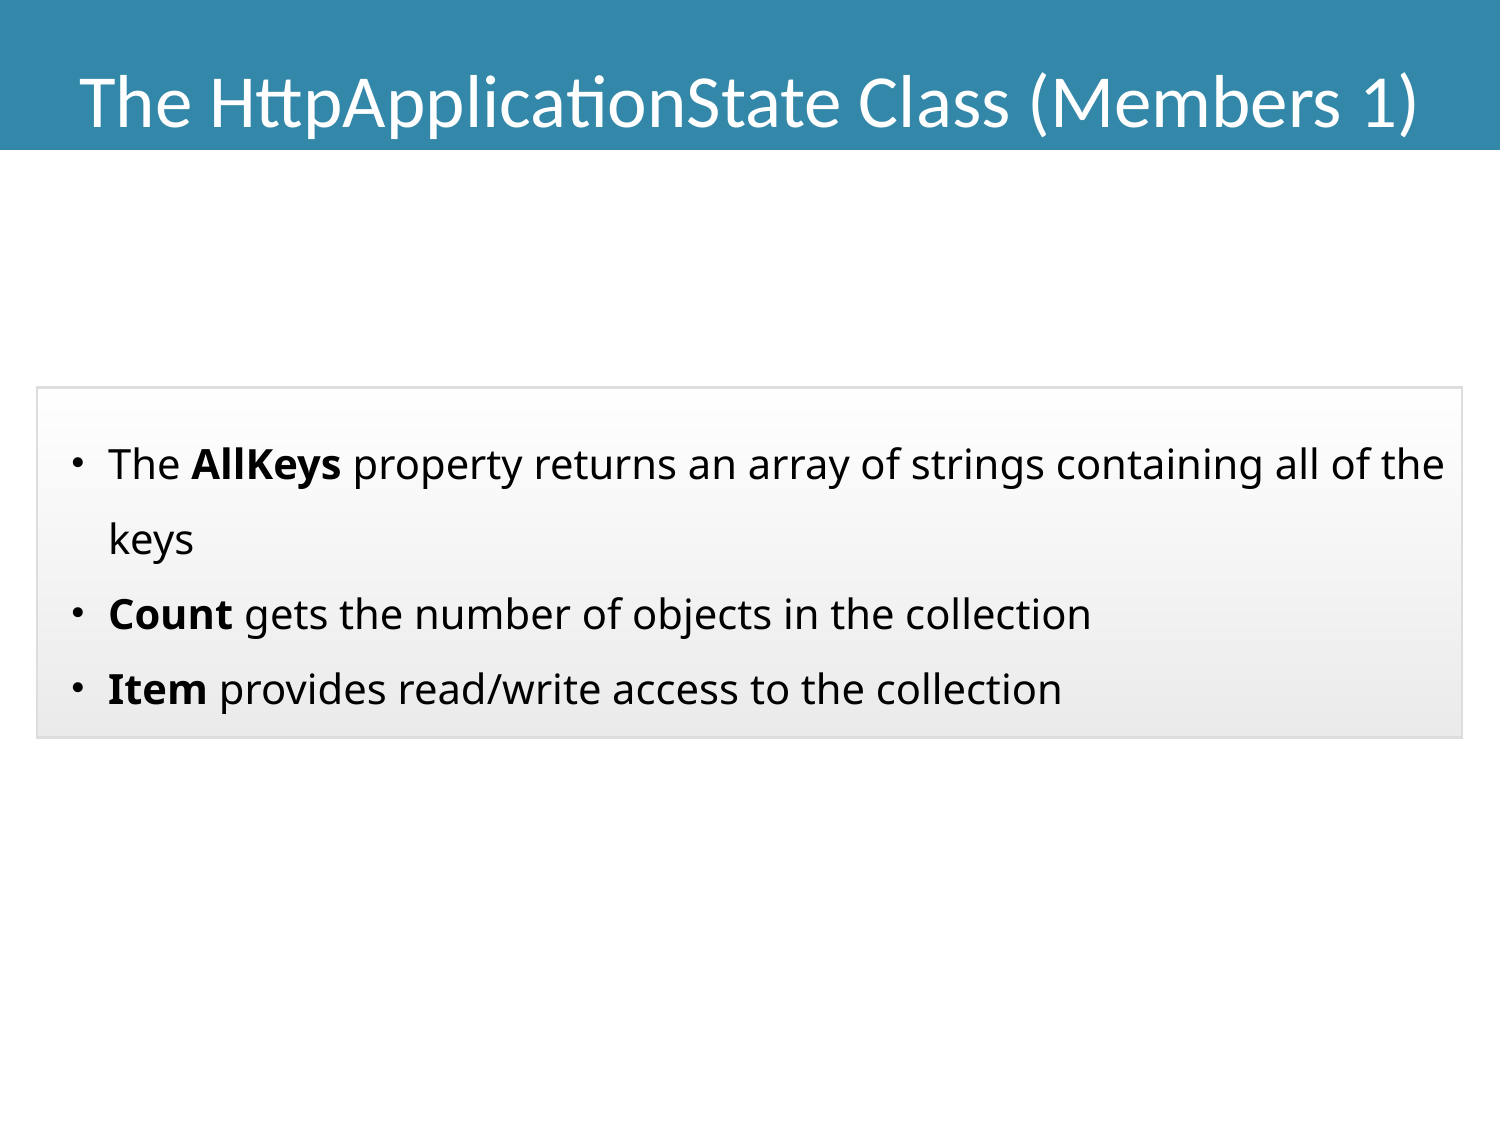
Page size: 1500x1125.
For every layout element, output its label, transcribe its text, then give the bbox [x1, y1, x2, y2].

text_box The HttpApplicationState Class (Members 1) [0, 0, 1500, 150]
text_box The AllKeys property returns an array of strings containing all of the keys Count gets the number of objects in the collection Item provides read/write access to the collection [37, 387, 1463, 738]
